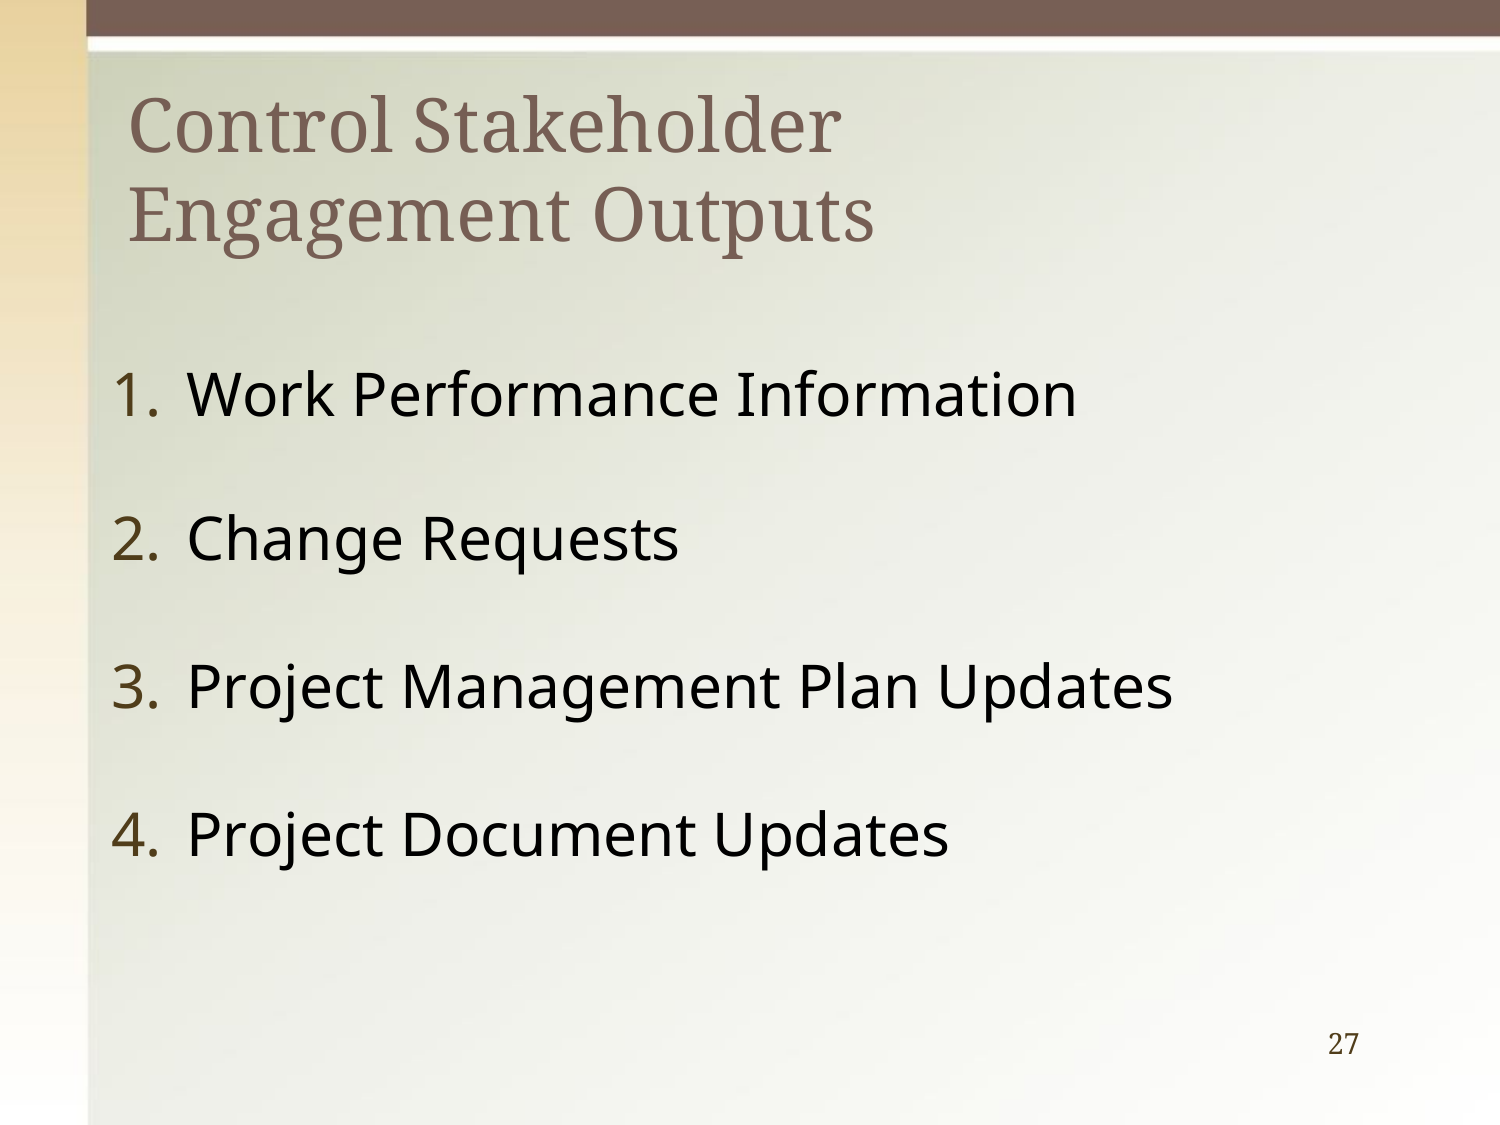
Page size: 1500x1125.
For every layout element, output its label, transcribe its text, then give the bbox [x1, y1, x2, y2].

text_box Work Performance Information Change Requests Project Management Plan Updates Project Document Updates [109, 356, 1229, 869]
text_box 27 [1323, 1033, 1364, 1066]
text_box [0, 0, 1500, 1125]
title Control Stakeholder Engagement Outputs [125, 79, 1229, 268]
